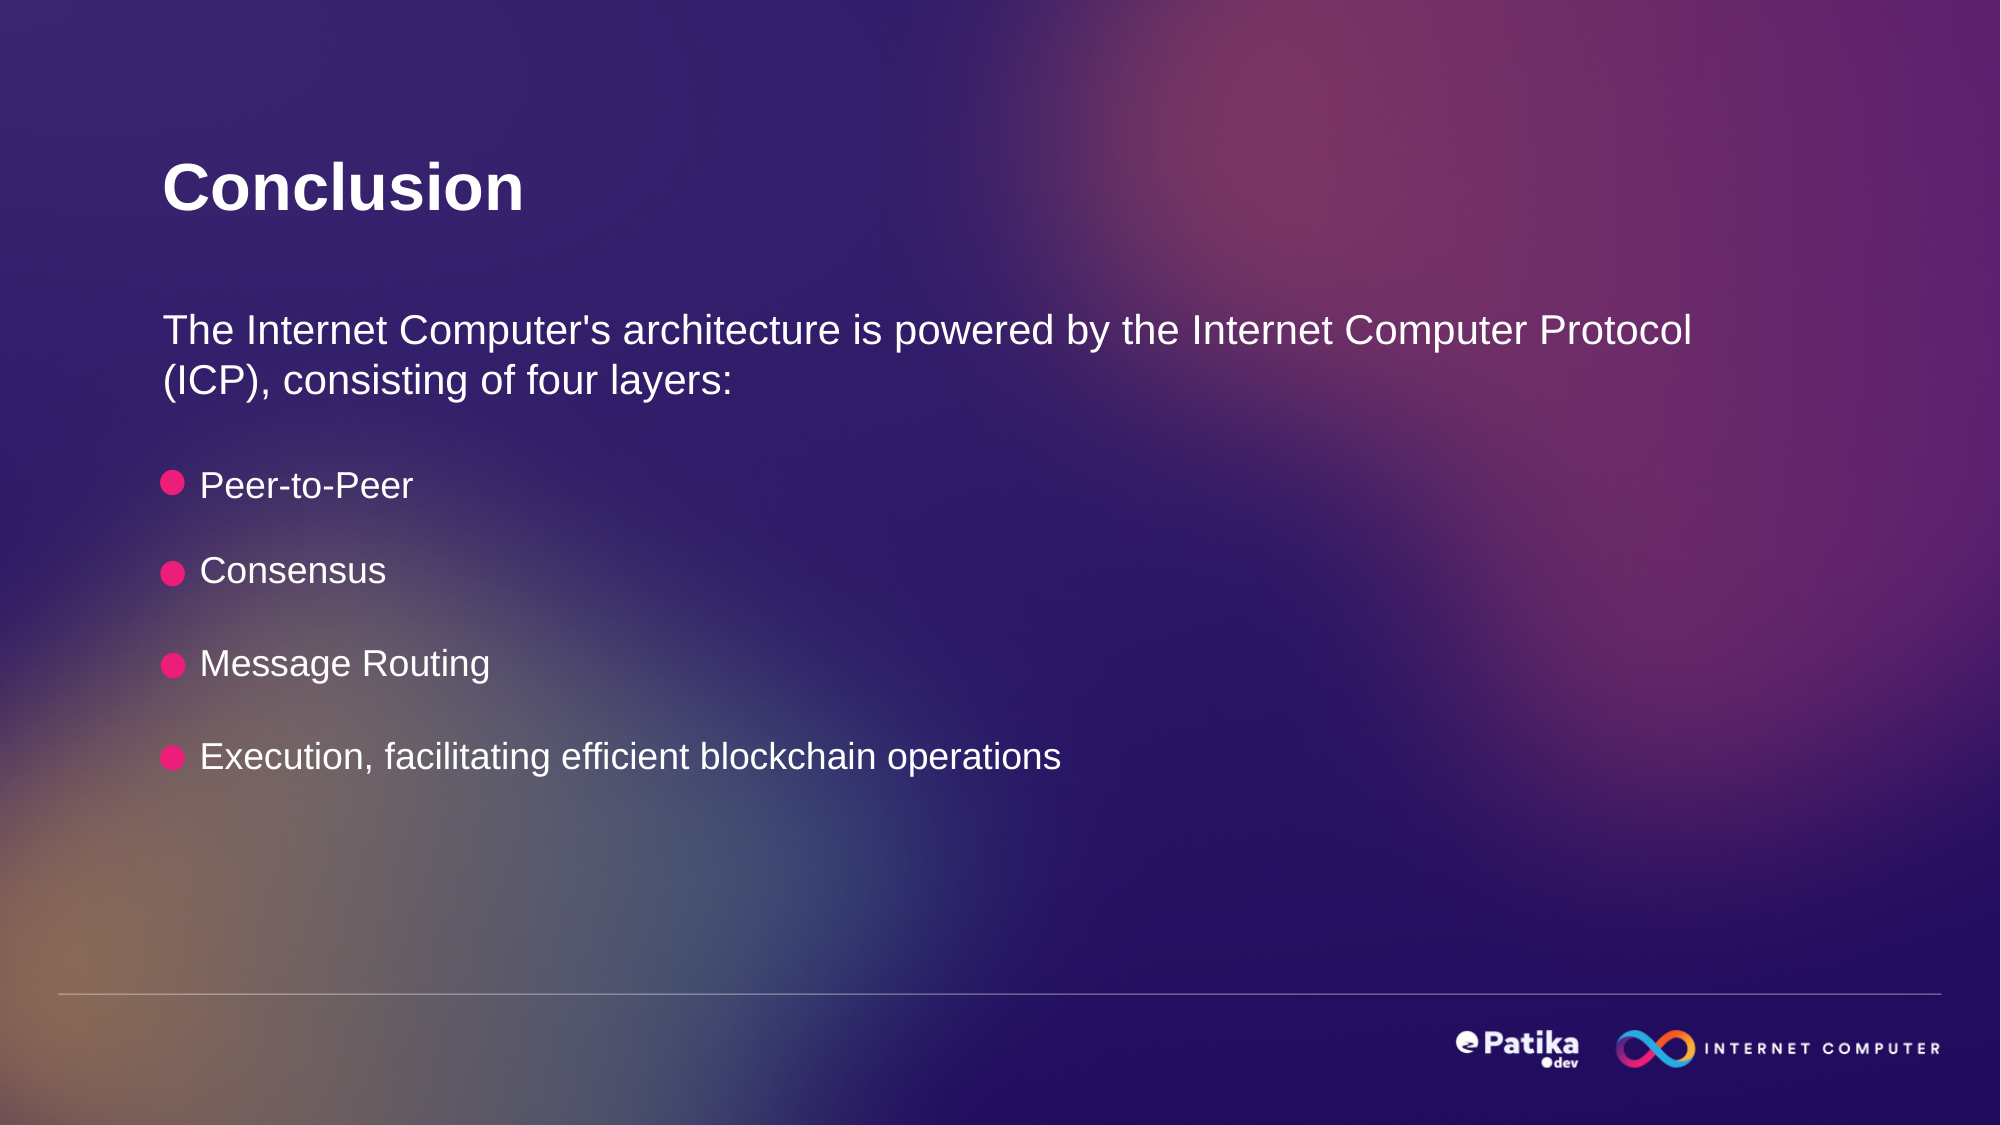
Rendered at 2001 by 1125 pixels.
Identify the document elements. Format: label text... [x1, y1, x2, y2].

text_box Conclusion [147, 135, 1128, 231]
text_box The Internet Computer's architecture is powered by the Internet Computer Protocol (ICP), consisting of four layers: [147, 295, 1711, 411]
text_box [159, 452, 851, 514]
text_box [160, 530, 934, 608]
picture [0, 0, 2001, 1125]
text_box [159, 716, 1347, 794]
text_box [160, 623, 1085, 701]
